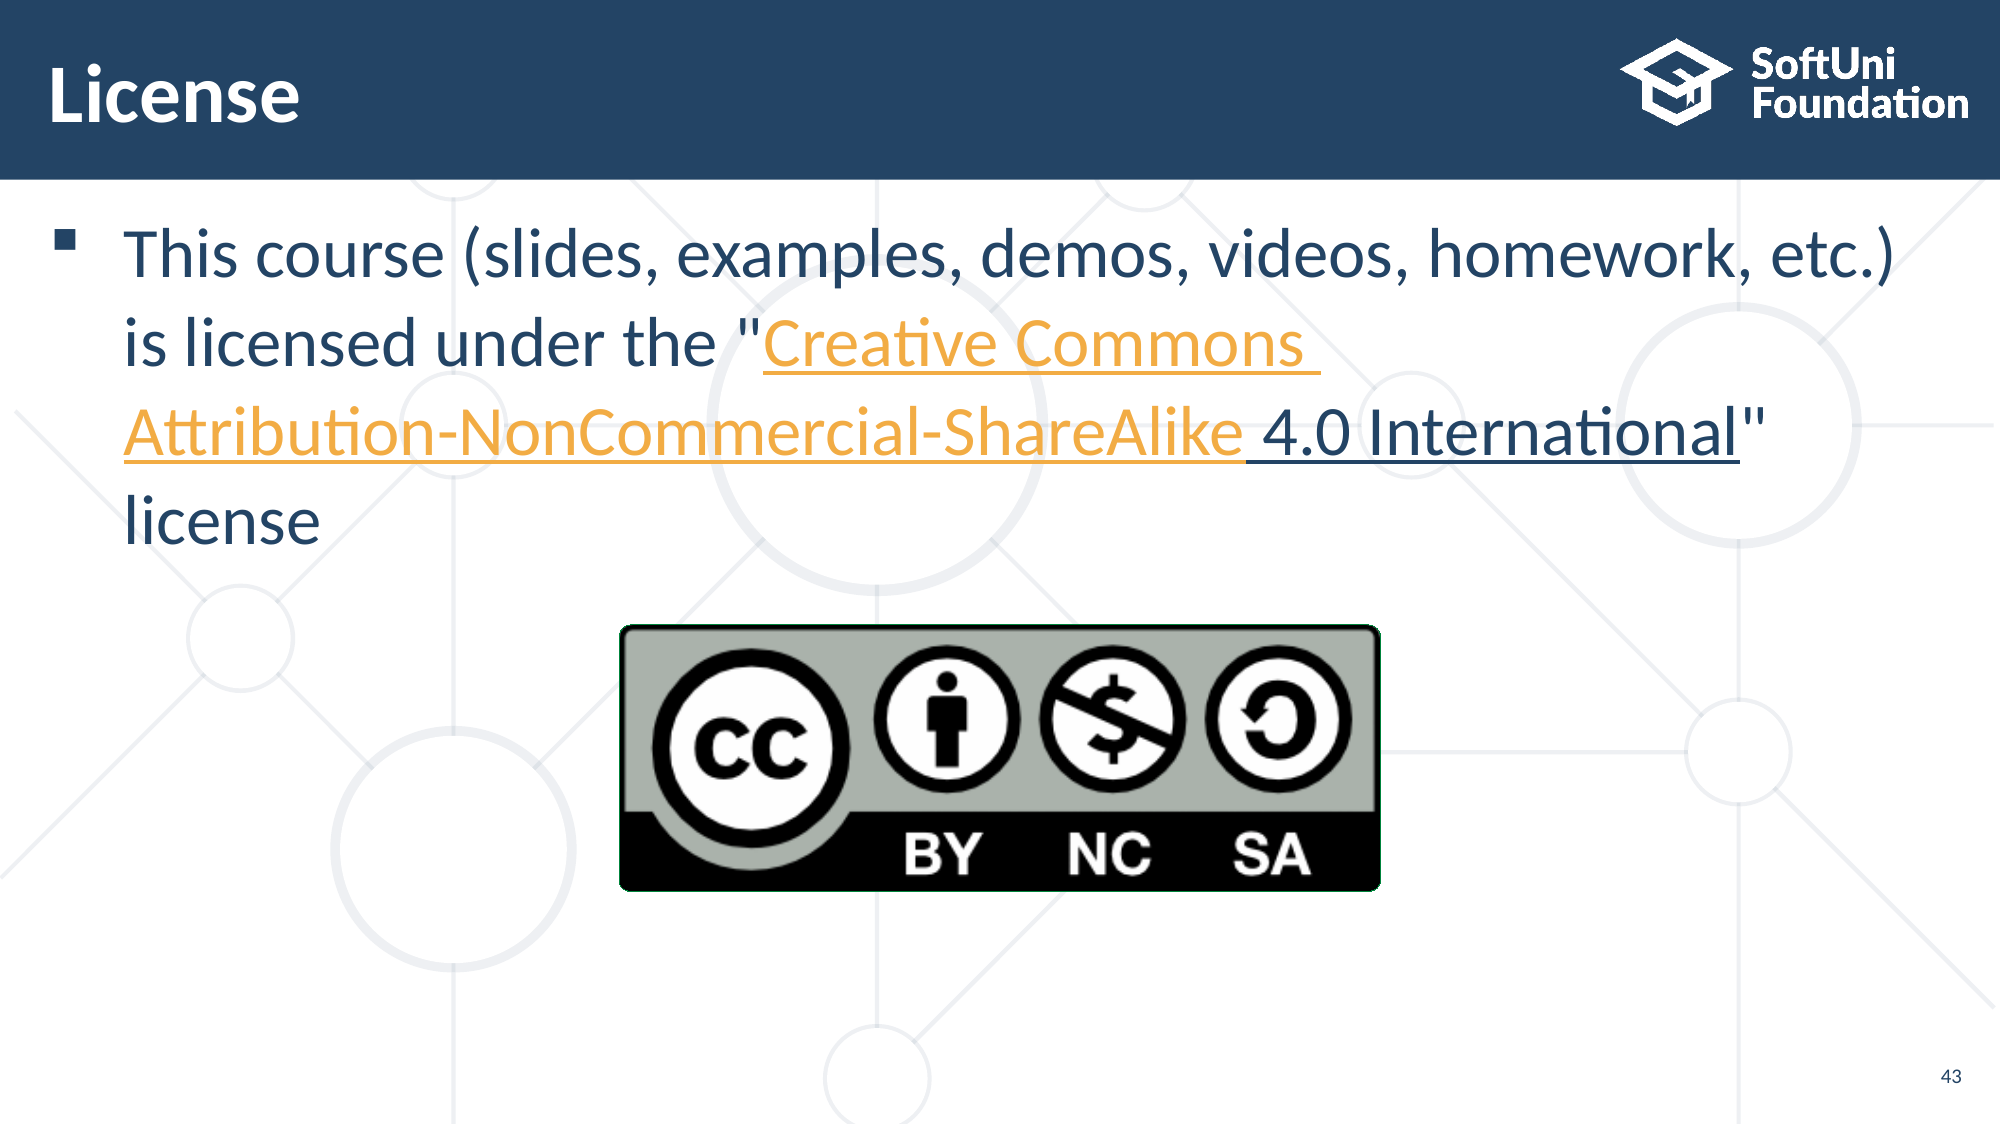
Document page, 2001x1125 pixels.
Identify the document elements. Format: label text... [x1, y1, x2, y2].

picture [618, 624, 1381, 892]
list This course (slides, examples, demos, videos, homework, etc.) is licensed under the "Creative Commons Attribution-NonCommercial-ShareAlike 4.0 International" license [31, 196, 1970, 1050]
picture [1619, 38, 1968, 126]
slide_number 43 [1897, 1049, 1968, 1101]
title License [31, 16, 1591, 162]
